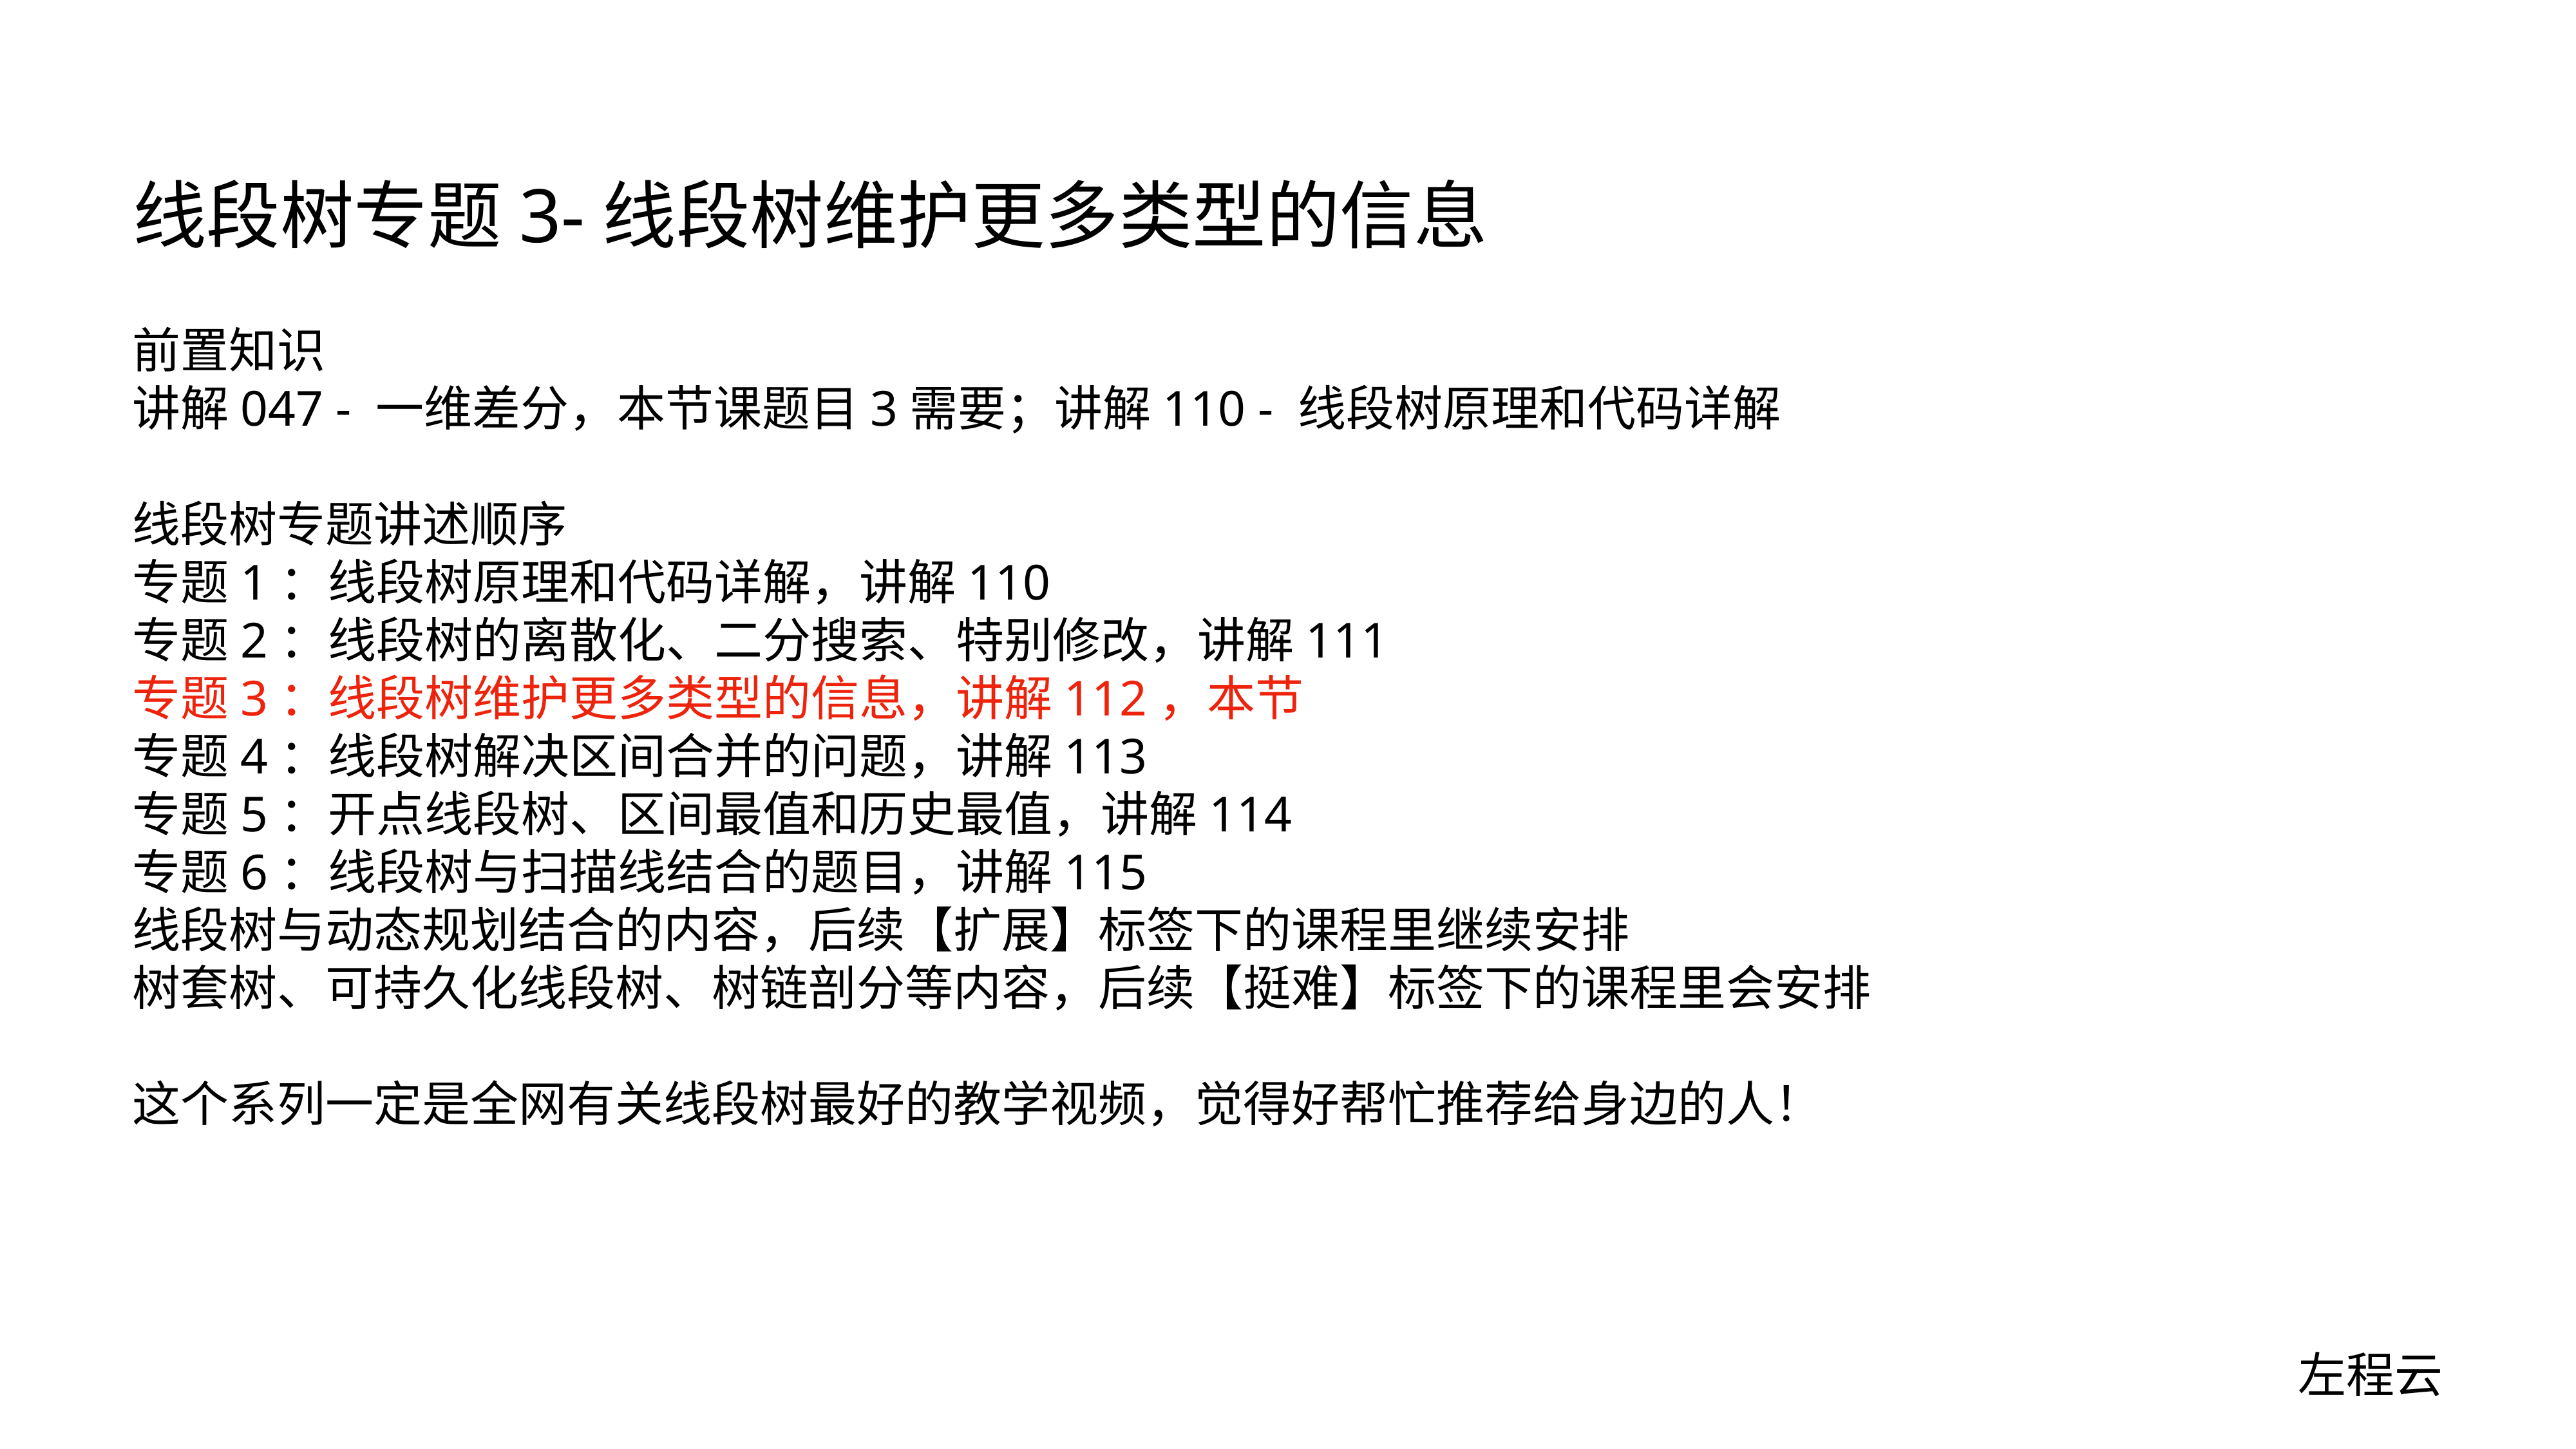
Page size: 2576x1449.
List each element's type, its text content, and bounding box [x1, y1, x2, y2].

title 线段树专题3-线段树维护更多类型的信息 [127, 48, 2449, 263]
text_box 前置知识 讲解047 - 一维差分，本节课题目3需要；讲解110 - 线段树原理和代码详解 线段树专题讲述顺序 专题1：线段树原理和代码详解，讲解110 专题2：线段树的离散化、二分搜索、特别修改，讲解111 专题3：线段树维护更多类型的信息，讲解112，本节 专题4：线段树解决区间合并的问题，讲解113 专题5：开点线段树、区间最值和历史最值，讲解114 专题6：线段树与扫描线结合的题目，讲解115 线段树与动态规划结合的内容，后续【扩展】标签下的课程里继续安排 树套树、可持久化线段树、树链剖分等内容，后续【挺难】标签下的课程里会安排 这个系列一定是全网有关线段树最好的教学视频，觉得好帮忙推荐给身边的人！ [127, 314, 2449, 1304]
text_box 左程云 [127, 1339, 2449, 1408]
